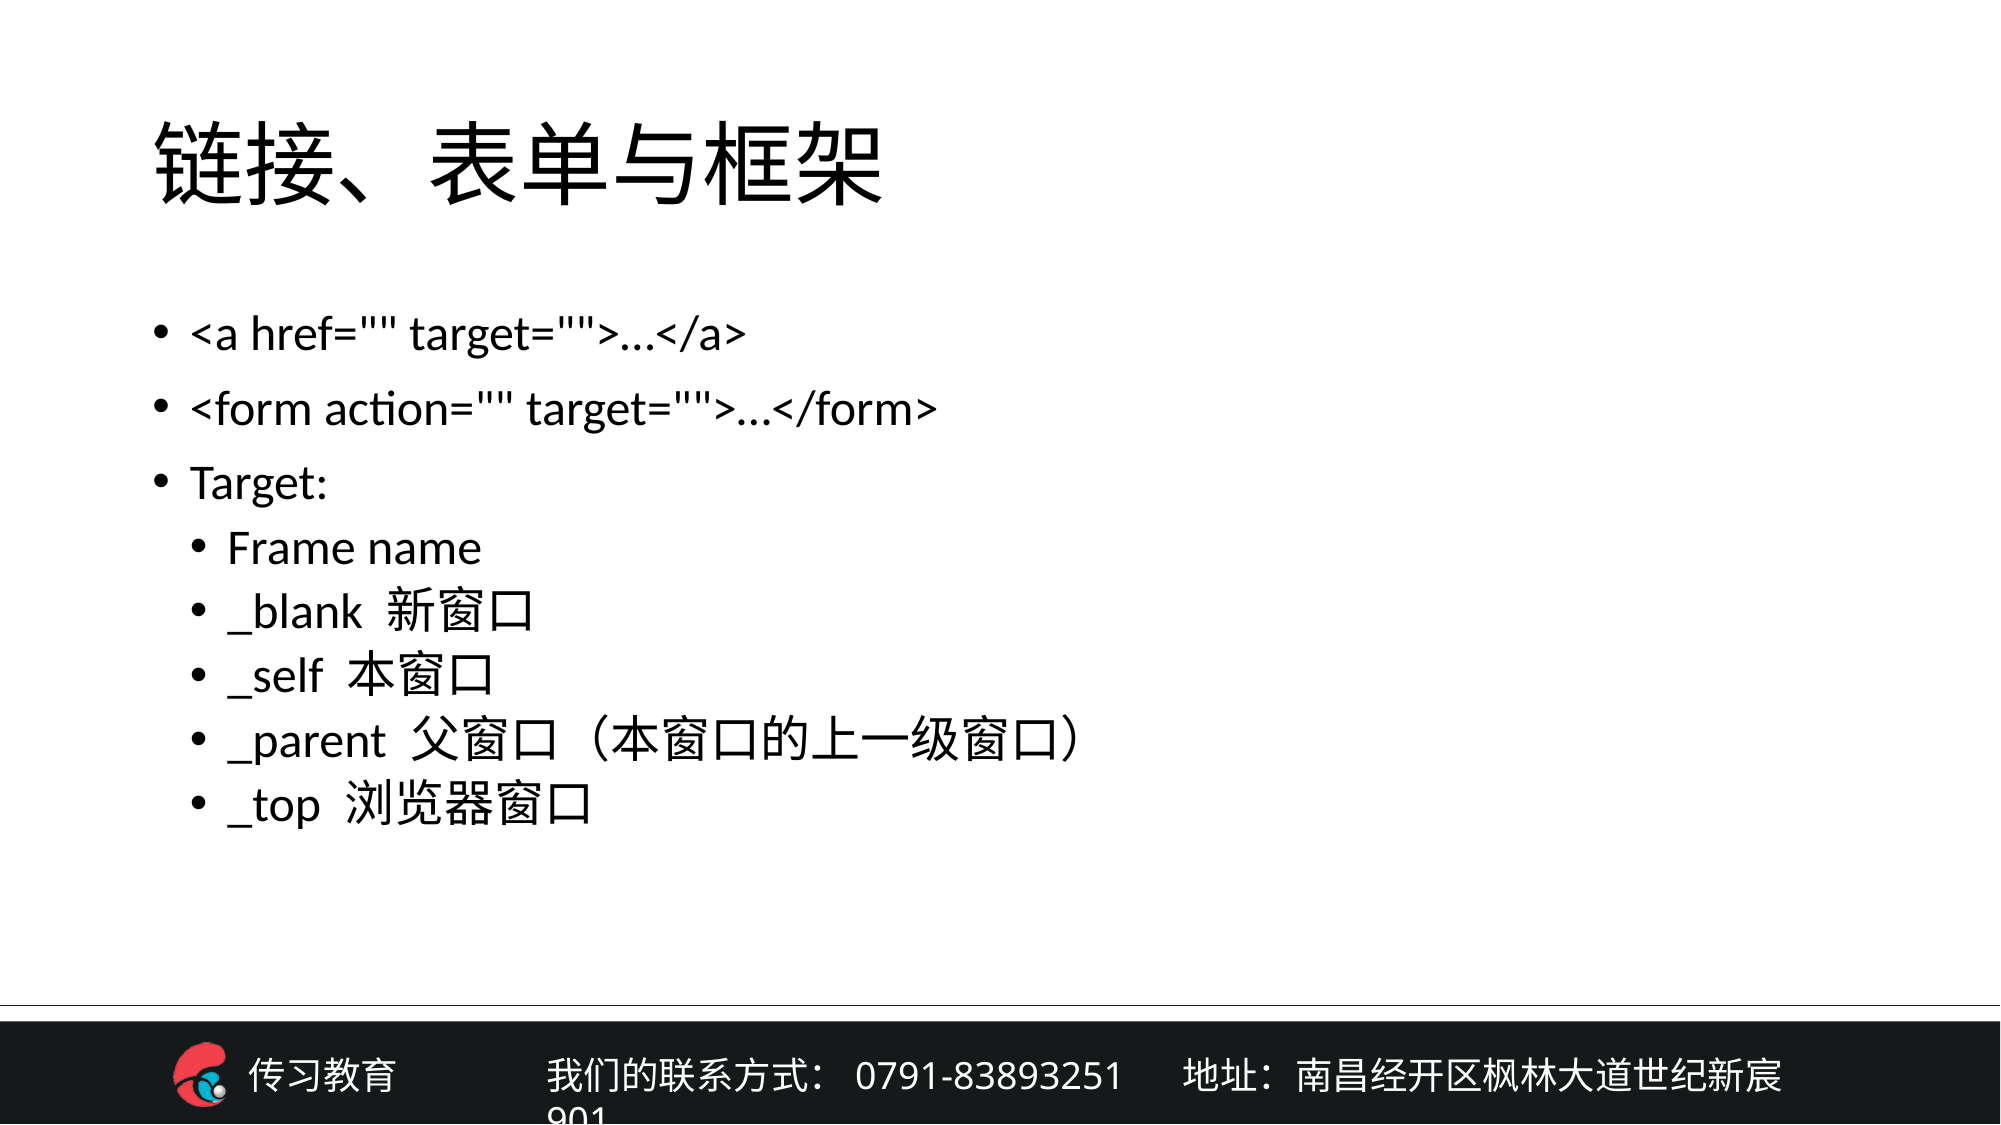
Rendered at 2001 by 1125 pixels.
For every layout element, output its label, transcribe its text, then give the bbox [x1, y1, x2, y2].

picture [173, 1042, 226, 1107]
list <a href="" target="">…</a> <form action="" target="">…</form> Target: Frame name _blank 新窗口 _self 本窗口 _parent 父窗口（本窗口的上一级窗口） _top 浏览器窗口 [137, 299, 1863, 1014]
title 链接、表单与框架 [137, 59, 1863, 278]
